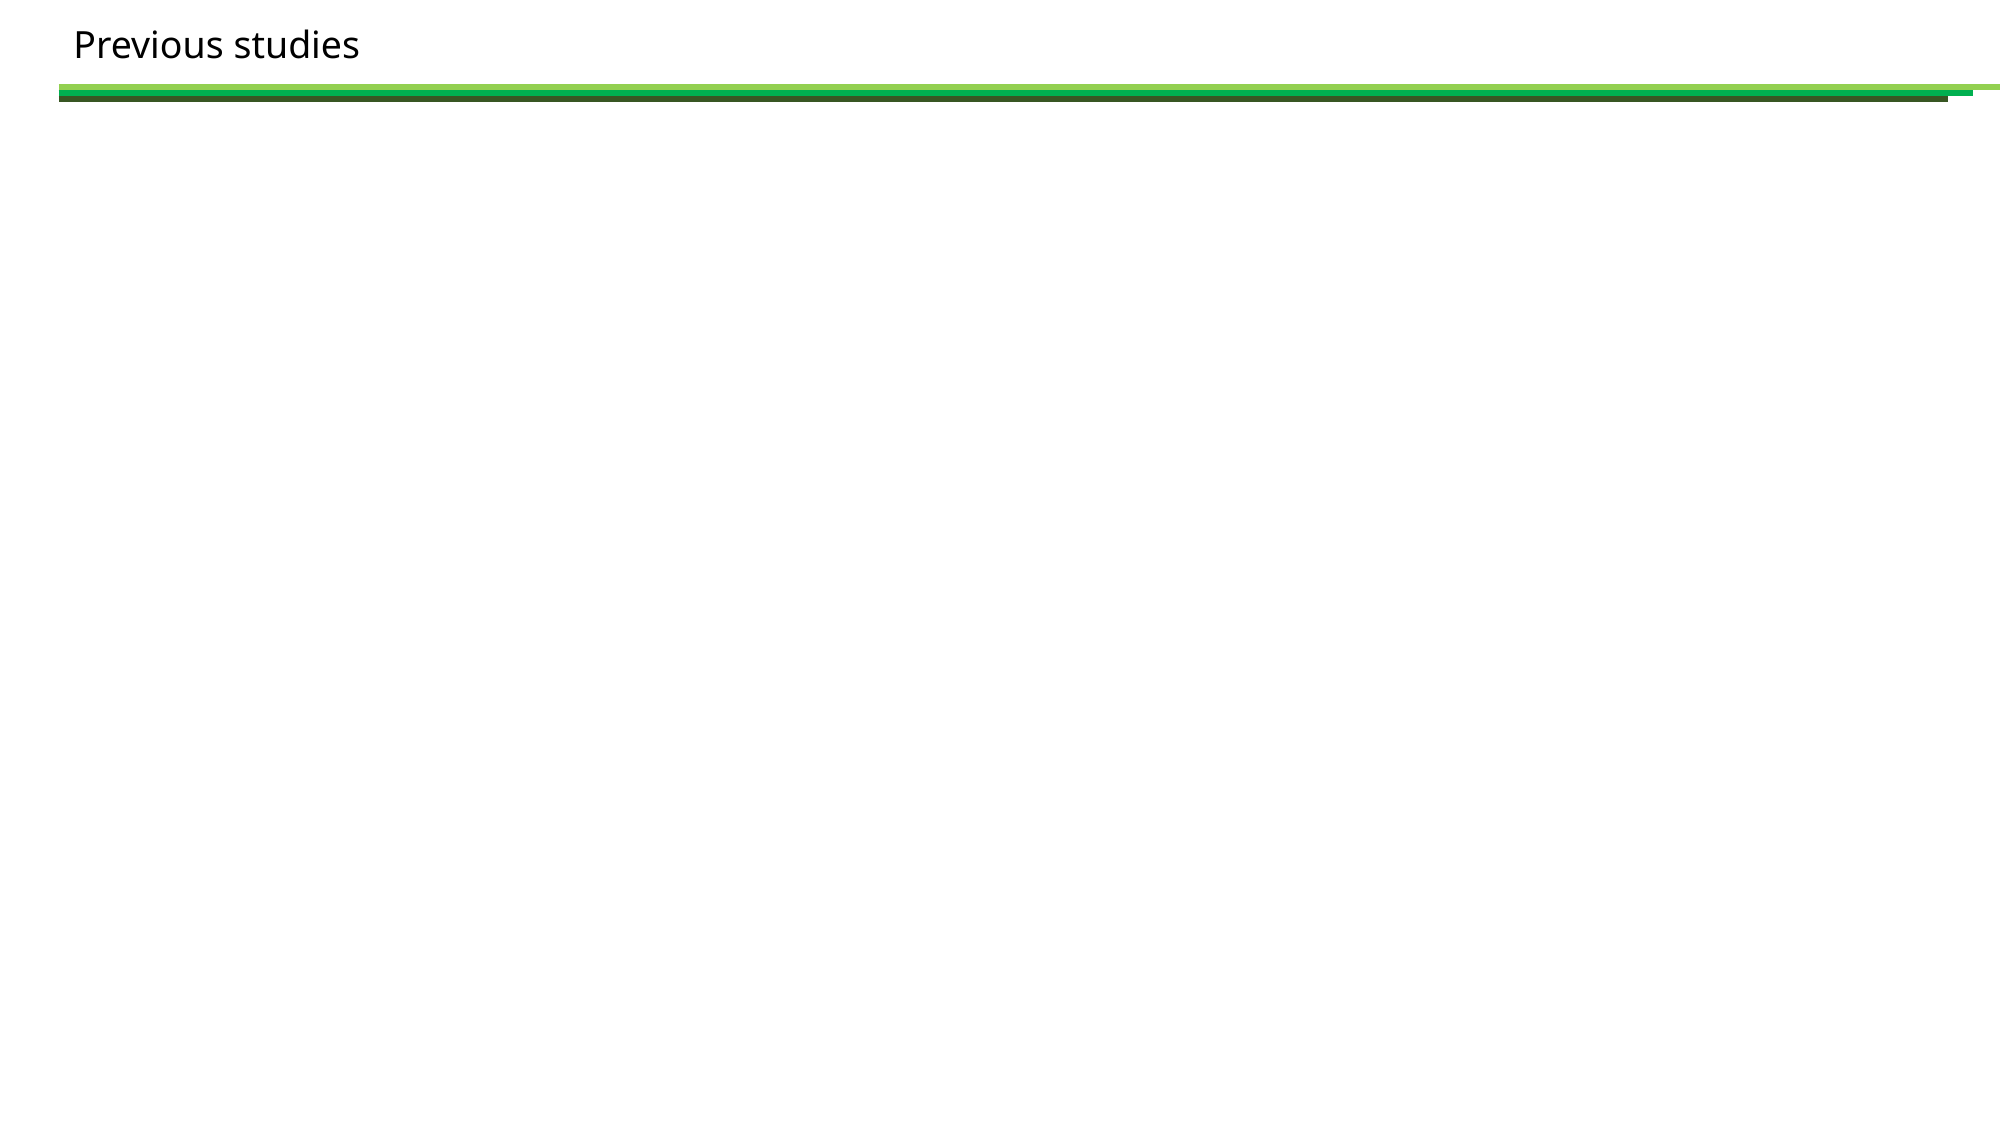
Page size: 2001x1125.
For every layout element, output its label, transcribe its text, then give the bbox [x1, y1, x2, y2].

text_box Previous studies [58, 13, 899, 74]
